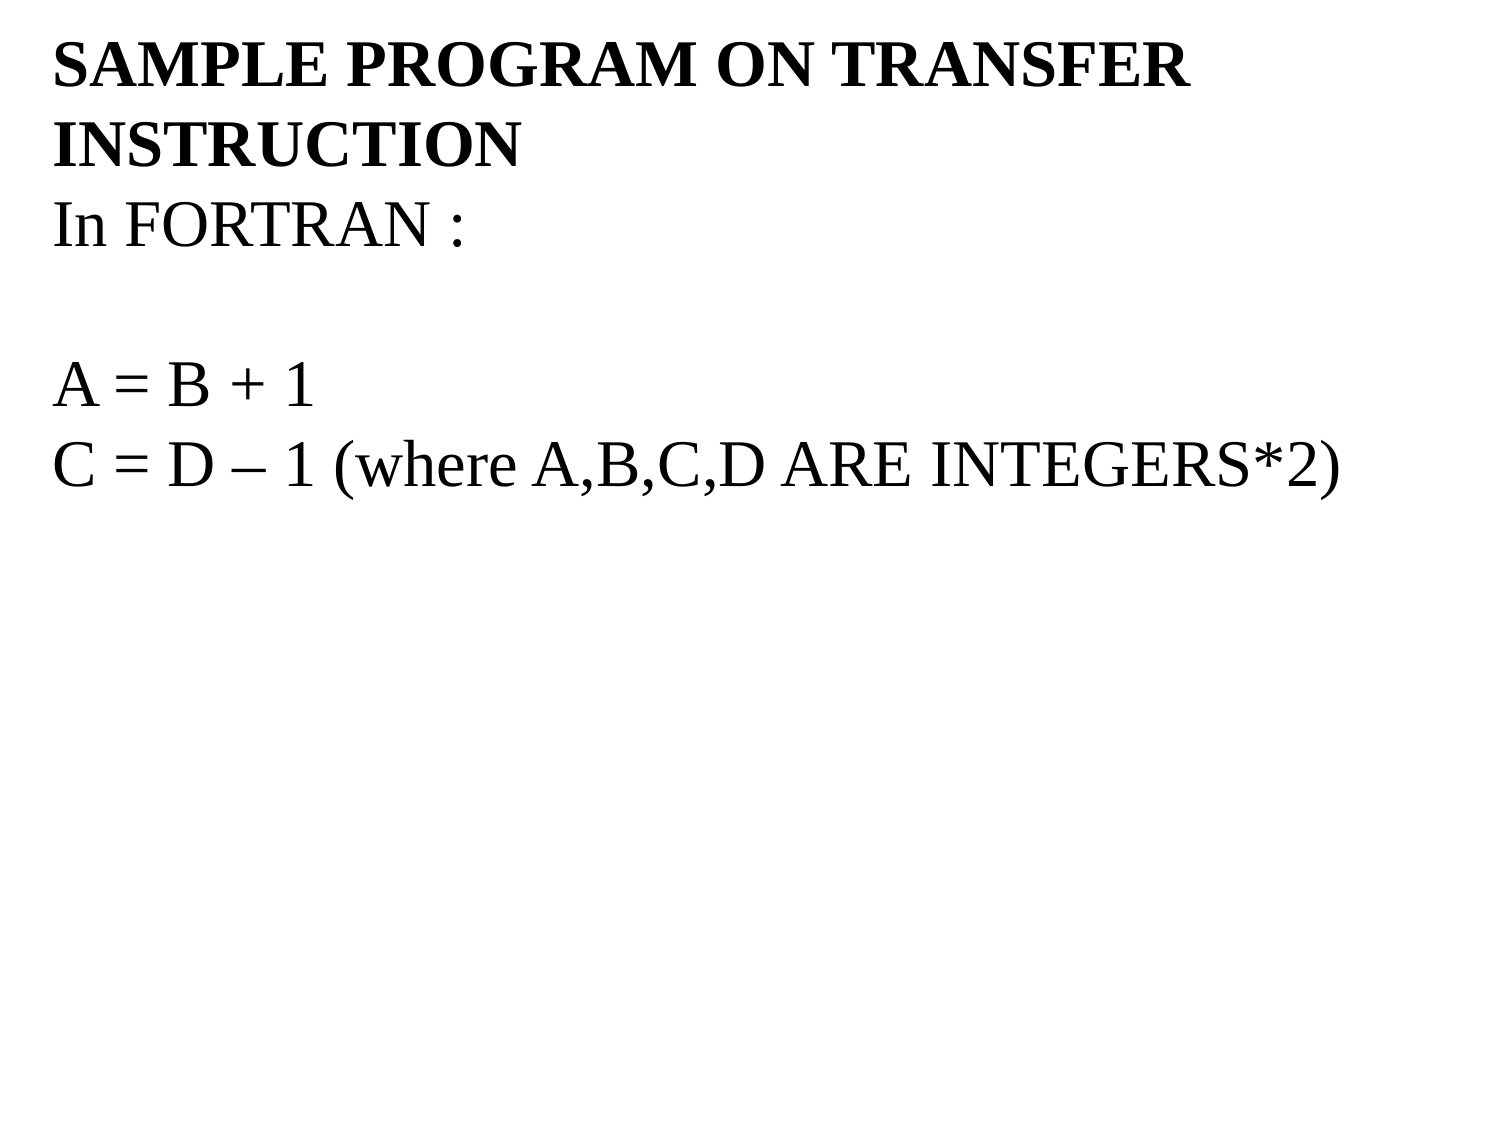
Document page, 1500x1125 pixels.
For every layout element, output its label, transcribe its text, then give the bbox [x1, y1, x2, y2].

text_box SAMPLE PROGRAM ON TRANSFER INSTRUCTION In FORTRAN : A = B + 1 C = D – 1 (where A,B,C,D ARE INTEGERS*2) [37, 12, 1475, 627]
